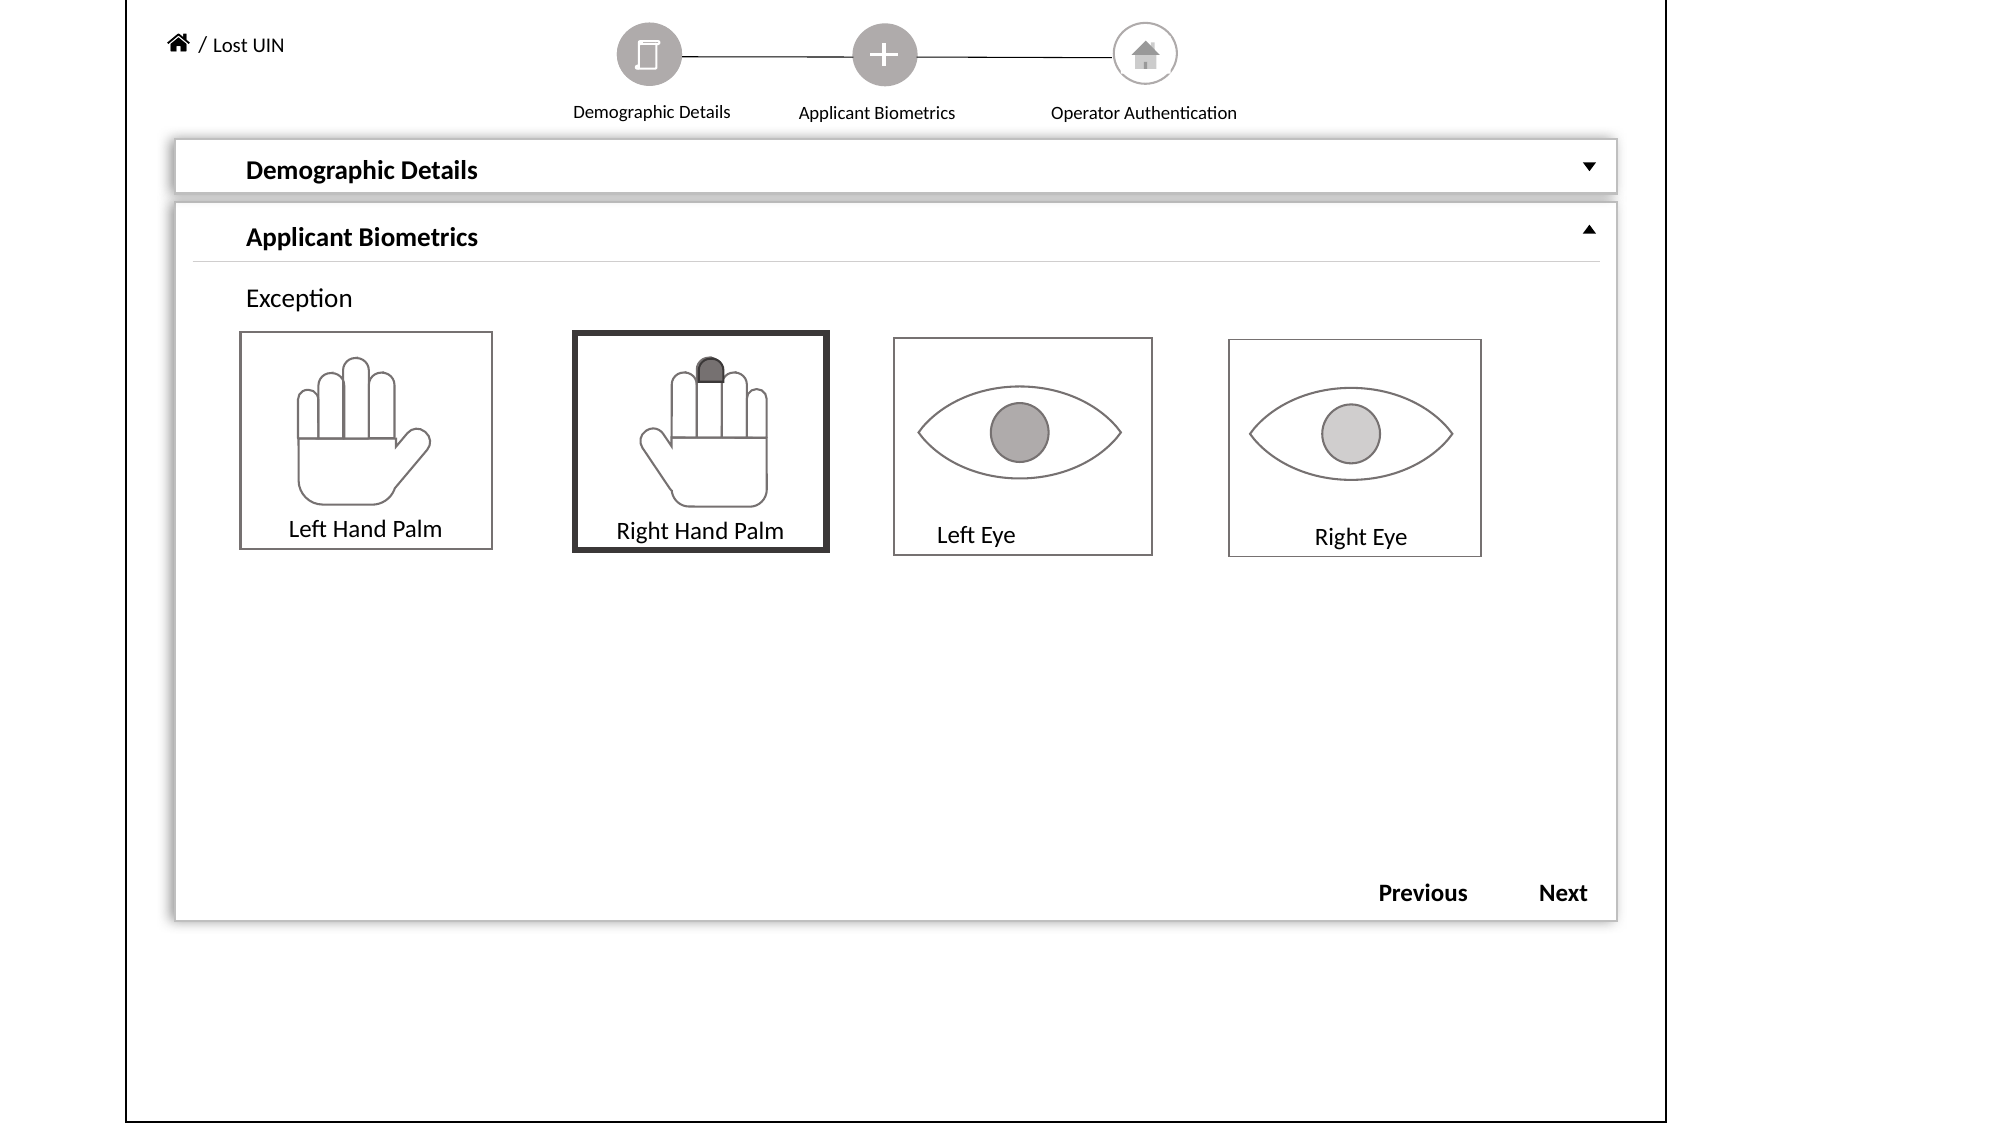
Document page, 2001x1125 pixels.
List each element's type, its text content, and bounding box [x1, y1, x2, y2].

picture [167, 31, 190, 54]
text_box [1249, 387, 1453, 480]
text_box Next [1524, 868, 1603, 914]
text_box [918, 386, 1121, 479]
text_box Applicant Biometrics [231, 212, 565, 260]
text_box [1582, 224, 1597, 234]
text_box [1228, 338, 1482, 557]
text_box [1582, 162, 1597, 172]
text_box [893, 337, 1153, 556]
text_box Demographic Details [231, 145, 565, 193]
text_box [574, 332, 827, 553]
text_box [239, 331, 492, 551]
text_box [558, 22, 1255, 132]
text_box Right Eye [1235, 513, 1488, 558]
text_box [125, 0, 1667, 1123]
text_box Exception [231, 273, 565, 321]
text_box Left Eye [850, 511, 1103, 557]
text_box Previous [1363, 868, 1483, 914]
text_box / Lost UIN [183, 20, 300, 66]
